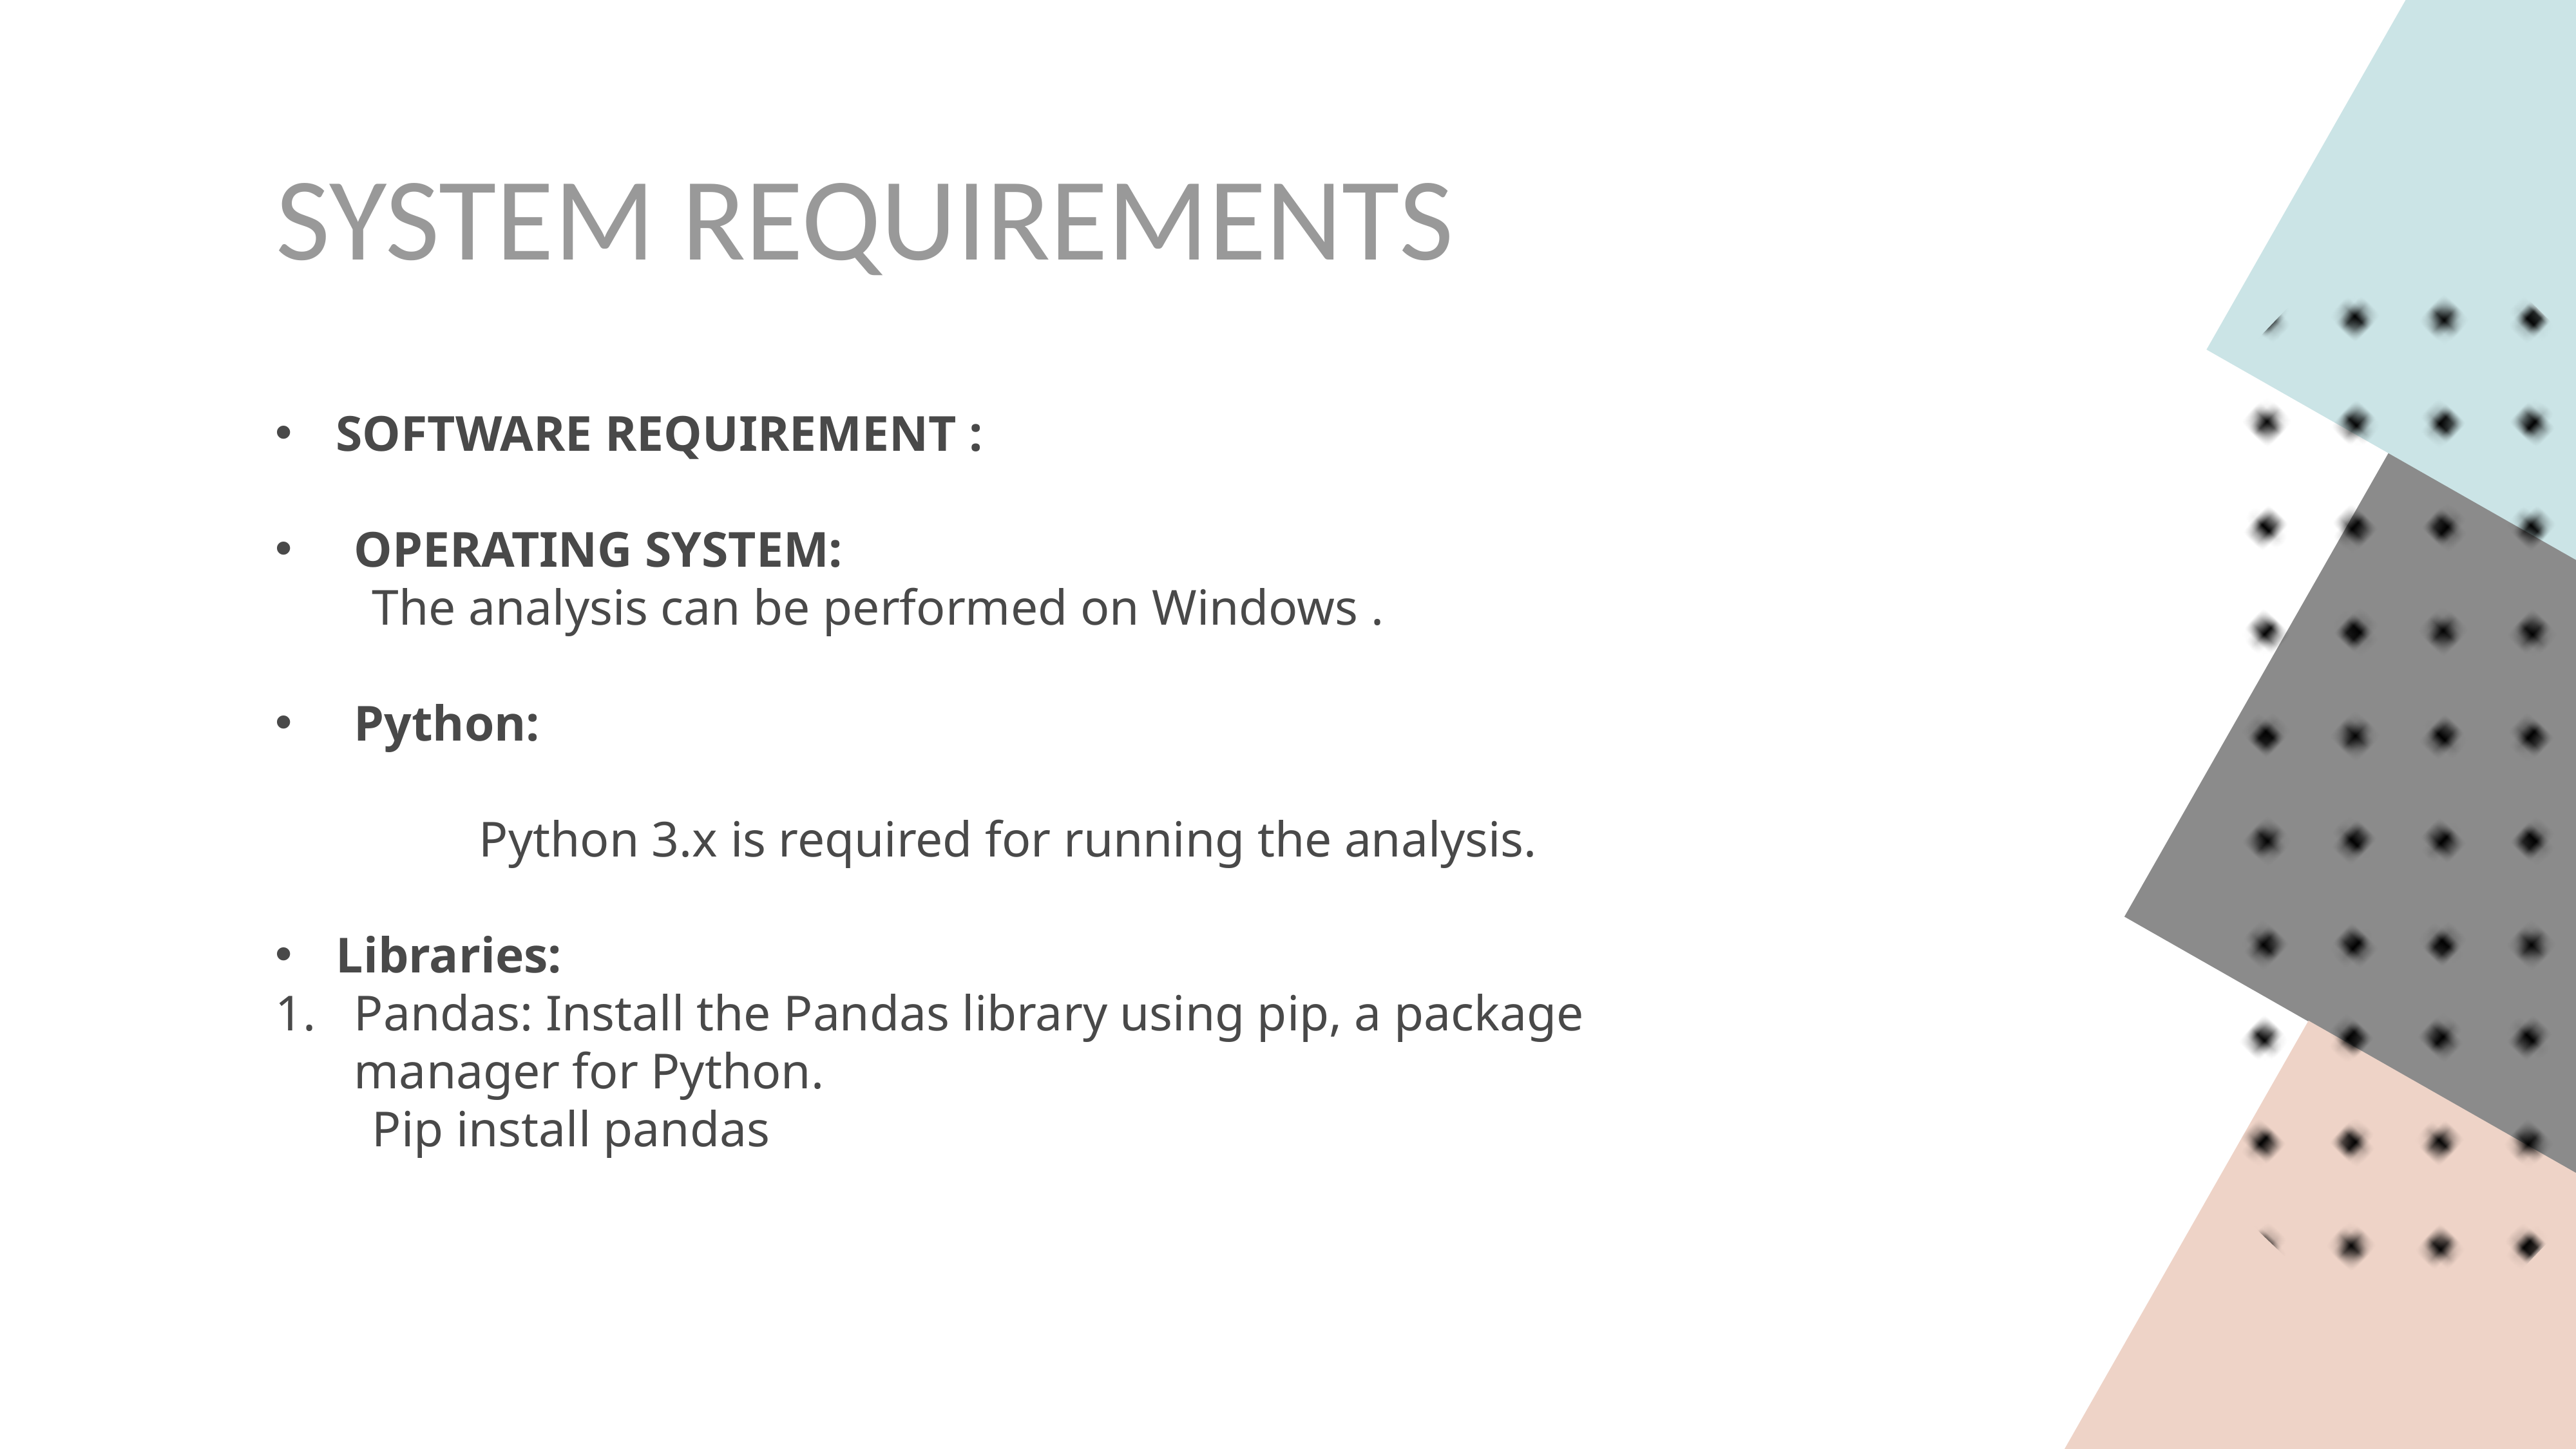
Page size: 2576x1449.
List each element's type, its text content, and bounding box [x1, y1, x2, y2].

picture [1981, 365, 2576, 1199]
text_box [2063, 1199, 2576, 1449]
text_box SOFTWARE REQUIREMENT : OPERATING SYSTEM: The analysis can be performed on Windows . Python: Python 3.x is required for running the analysis. Libraries: Pandas: Install the Pandas library using pip, a package manager for Python. Pip install pandas [266, 398, 1726, 1162]
text_box [2206, 0, 2576, 365]
text_box SYSTEM REQUIREMENTS [266, 137, 1546, 289]
